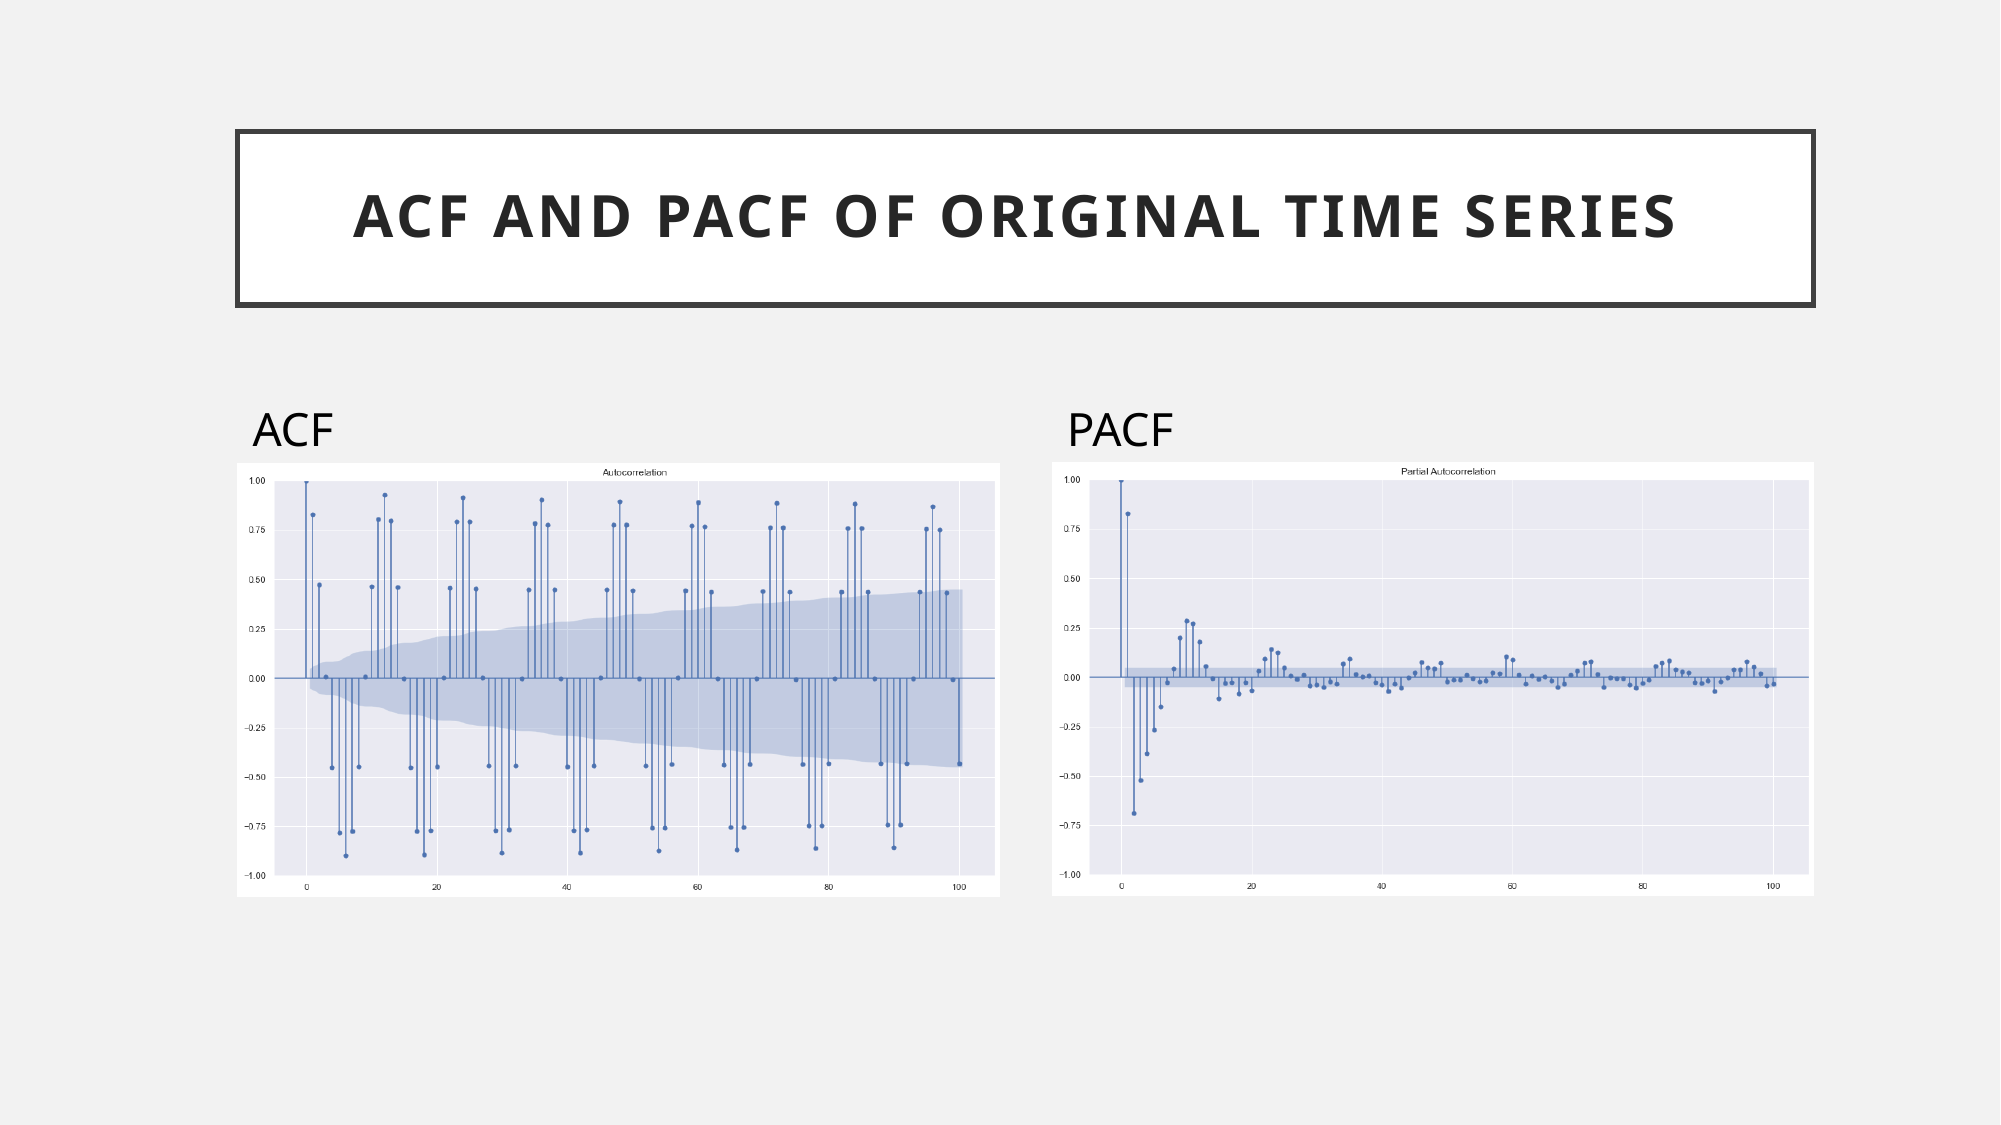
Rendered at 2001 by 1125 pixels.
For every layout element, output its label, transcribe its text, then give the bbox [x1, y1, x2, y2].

list PACF [1051, 331, 1814, 464]
list ACF [237, 331, 1000, 463]
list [237, 463, 1000, 897]
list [1052, 462, 1814, 896]
title ACF and pacf of original time series [235, 129, 1816, 308]
